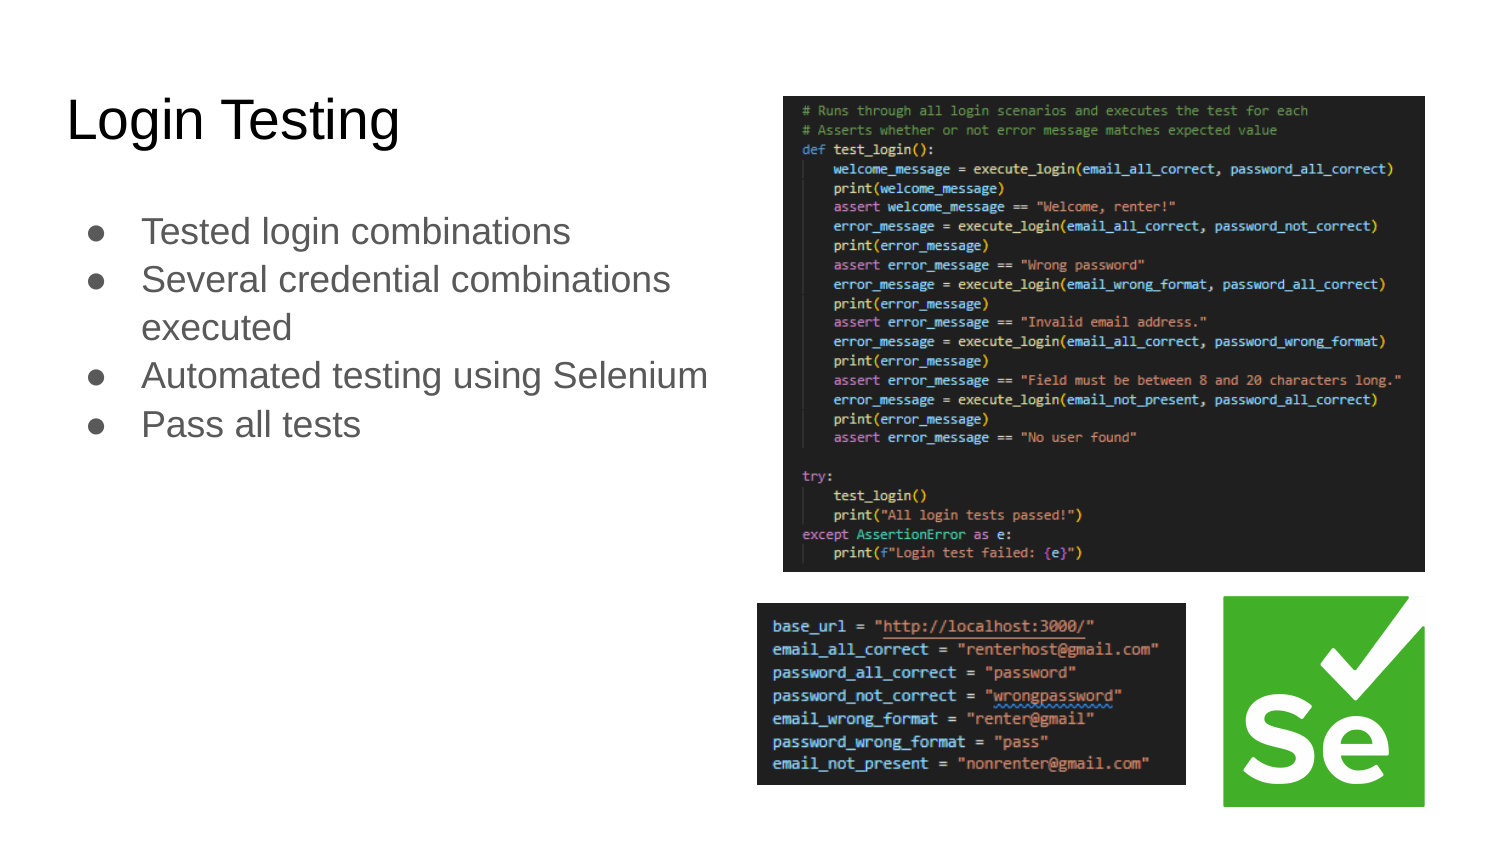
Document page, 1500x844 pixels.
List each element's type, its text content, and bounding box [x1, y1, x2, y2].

title Login Testing [51, 72, 1449, 167]
list Tested login combinations Several credential combinations executed Automated testing using Selenium Pass all tests [51, 189, 745, 750]
picture [1223, 596, 1425, 808]
picture [757, 603, 1187, 785]
picture [783, 96, 1425, 572]
